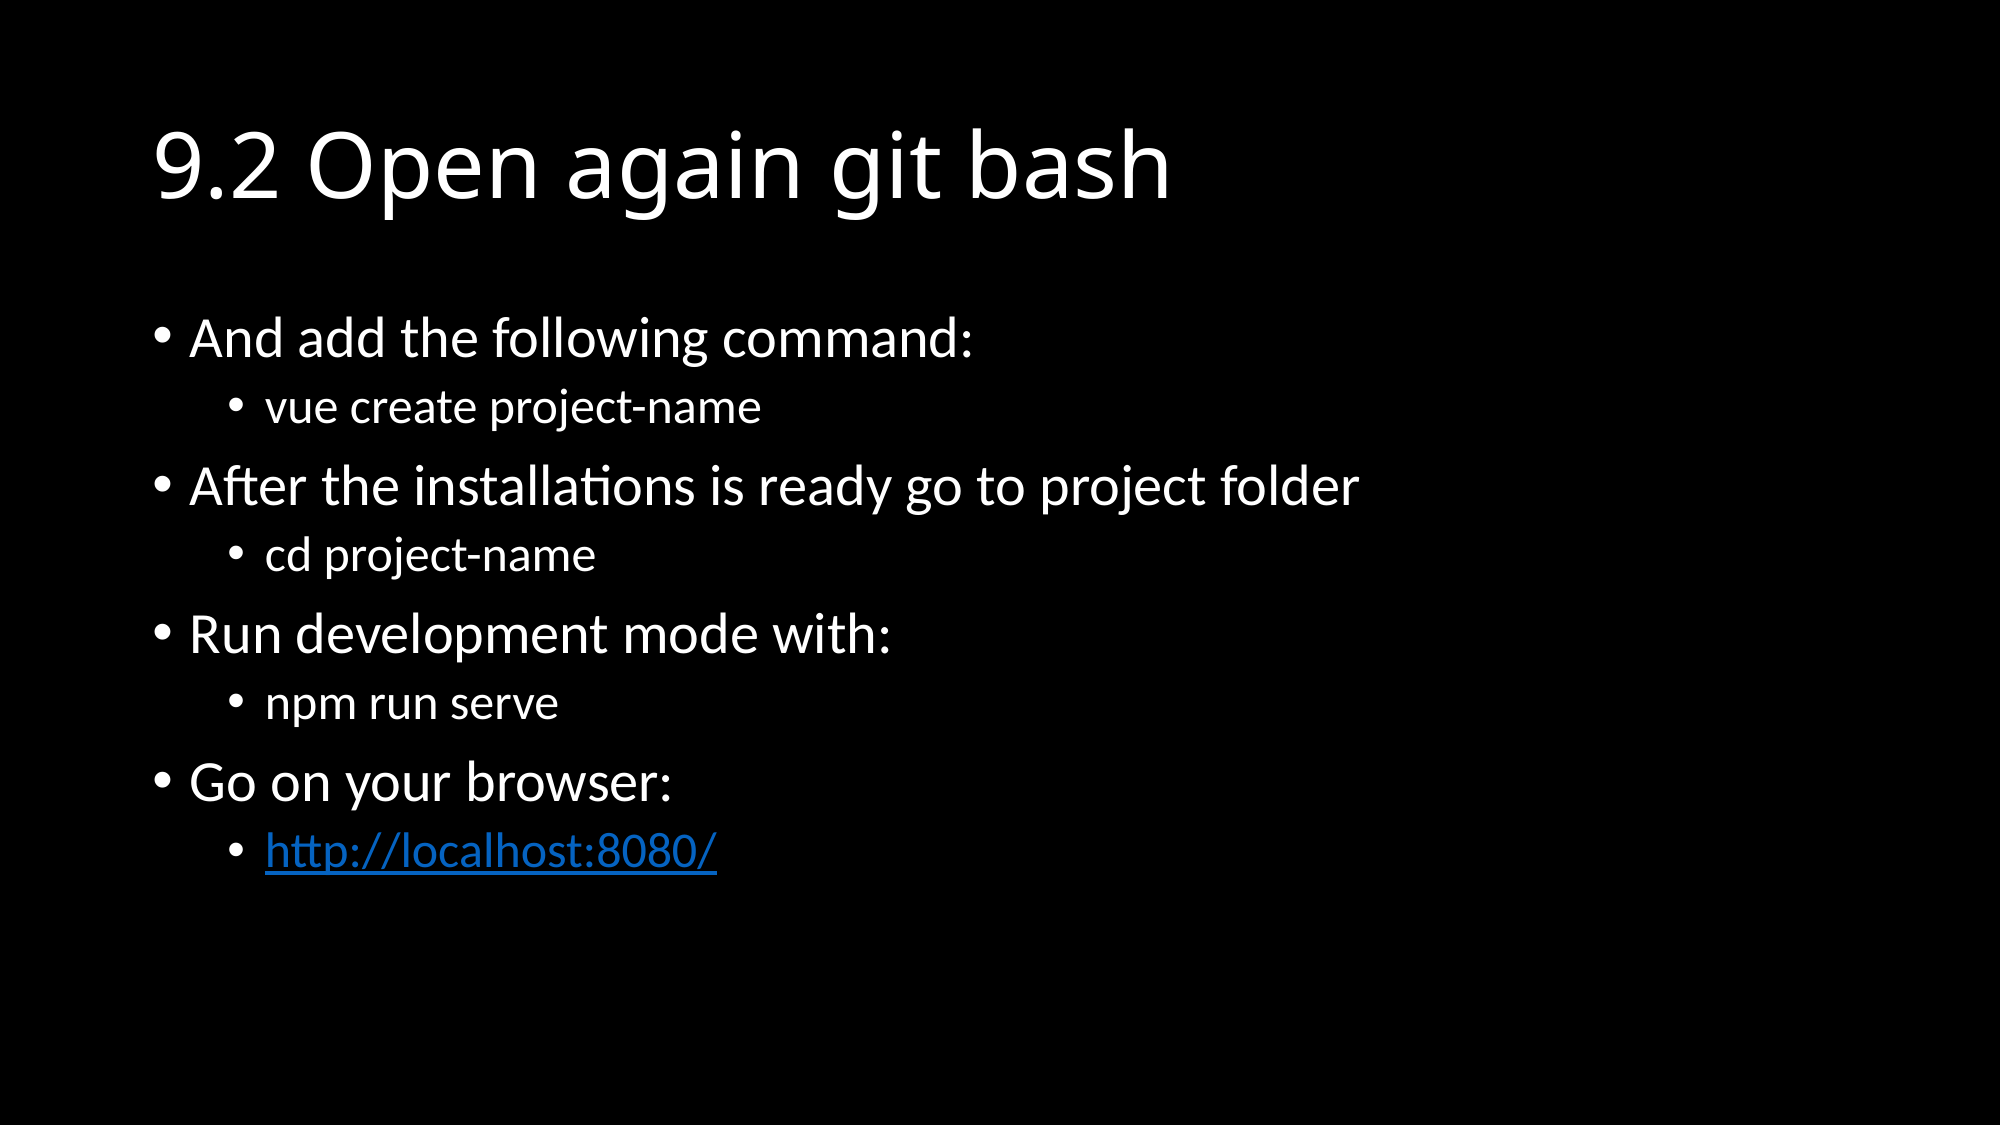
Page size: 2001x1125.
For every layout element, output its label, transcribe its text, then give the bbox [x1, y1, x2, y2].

list And add the following command: vue create project-name After the installations is ready go to project folder cd project-name Run development mode with: npm run serve Go on your browser: http://localhost:8080/ [137, 299, 1863, 1014]
title 9.2 Open again git bash [137, 59, 1863, 278]
